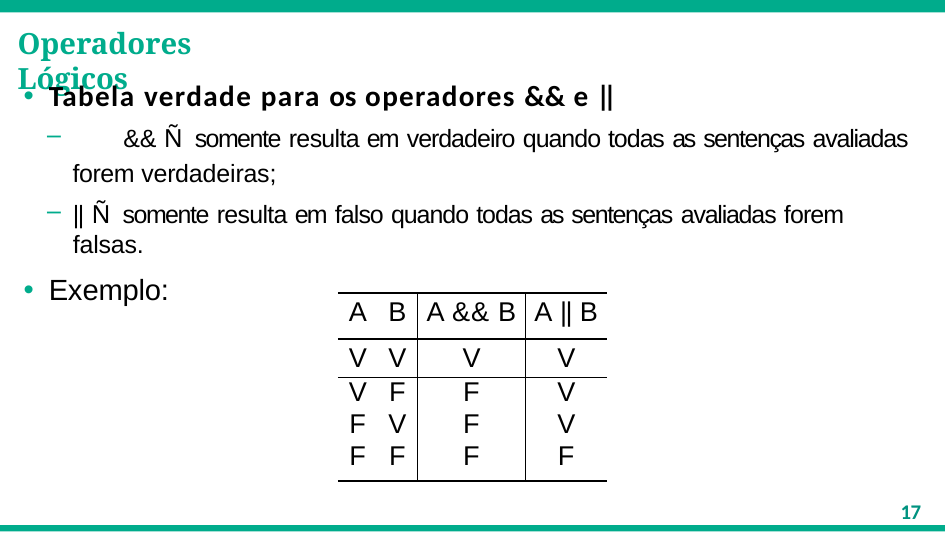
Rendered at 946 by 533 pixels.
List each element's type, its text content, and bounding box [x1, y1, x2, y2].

table_cell F [418, 441, 525, 480]
table_cell F [418, 378, 525, 409]
text_box [931, 525, 945, 532]
table_cell V [526, 378, 607, 409]
table_cell V [526, 340, 607, 377]
table_header A [338, 294, 377, 338]
table_cell F [338, 441, 377, 480]
text_box [0, 525, 894, 532]
table_cell F [418, 409, 525, 441]
title Operadores Lógicos [15, 22, 285, 115]
slide_number 17 [894, 496, 931, 533]
text_box Tabela verdade para os operadores && e || && Ñ somente resulta em verdadeiro quando todas as sentenças avaliadas forem verdadeiras; || Ñ somente resulta em falso quando todas as sentenças avaliadas forem falsas. Exemplo: [21, 62, 912, 307]
table_cell V [377, 409, 417, 441]
table_cell F [377, 441, 417, 480]
table_cell F [338, 409, 377, 441]
table_cell V [526, 409, 607, 441]
table_header A || B [526, 294, 607, 338]
table_cell F [377, 378, 417, 409]
table_cell V [338, 378, 377, 409]
table_cell V [418, 340, 525, 377]
table_header A && B [418, 294, 525, 338]
table_cell V [377, 340, 417, 377]
table_cell F [526, 441, 607, 480]
table_header B [377, 294, 417, 338]
table_cell V [338, 340, 377, 377]
